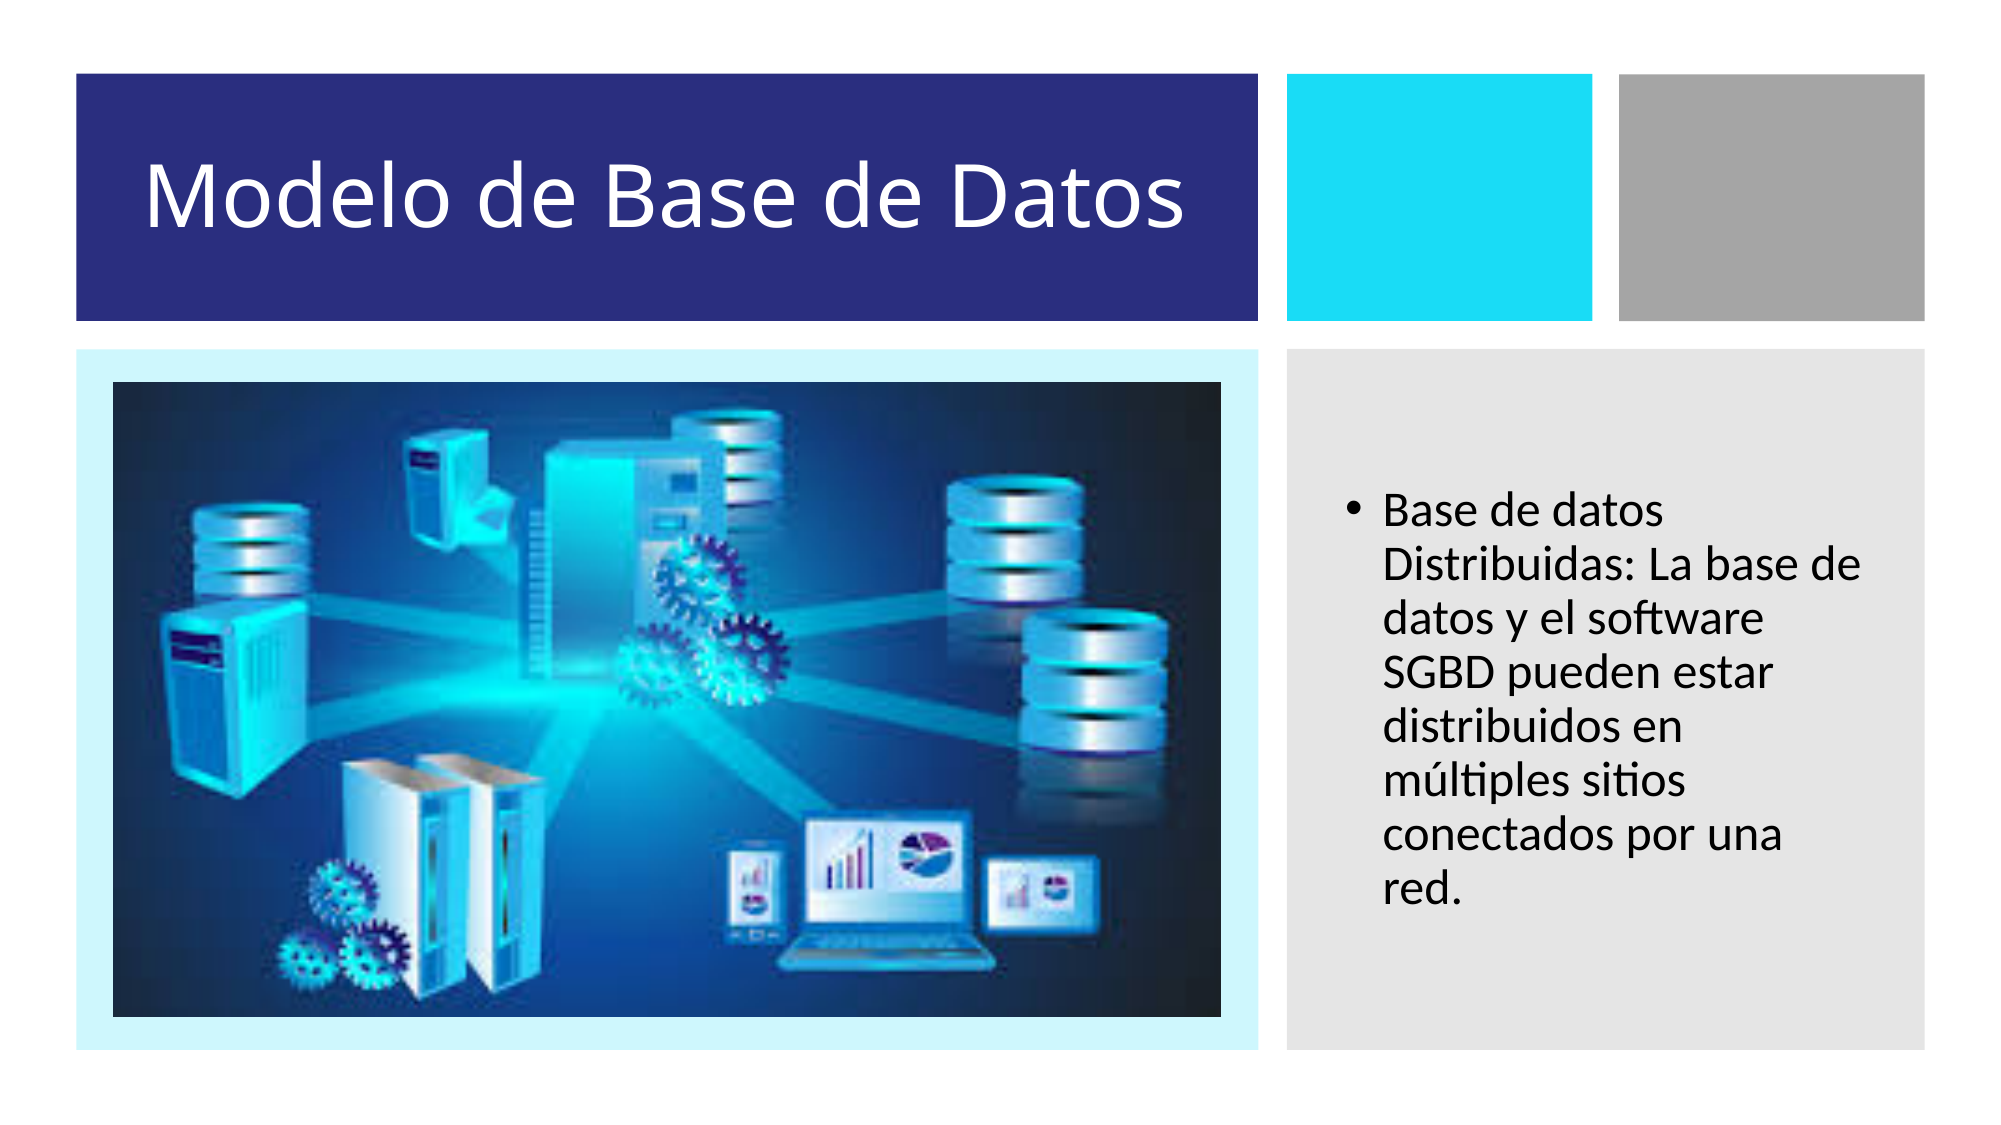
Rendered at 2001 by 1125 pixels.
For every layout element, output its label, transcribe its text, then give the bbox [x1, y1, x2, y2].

list Base de datos Distribuidas: La base de datos y el software SGBD pueden estar distribuidos en múltiples sitios conectados por una red. [1330, 392, 1882, 1007]
text_box [75, 348, 1259, 1051]
text_box [1286, 73, 1593, 322]
title Modelo de Base de Datos [127, 113, 1212, 285]
text_box [1286, 348, 1926, 1051]
text_box [1618, 73, 1926, 322]
text_box [75, 72, 1259, 322]
picture [113, 382, 1221, 1017]
